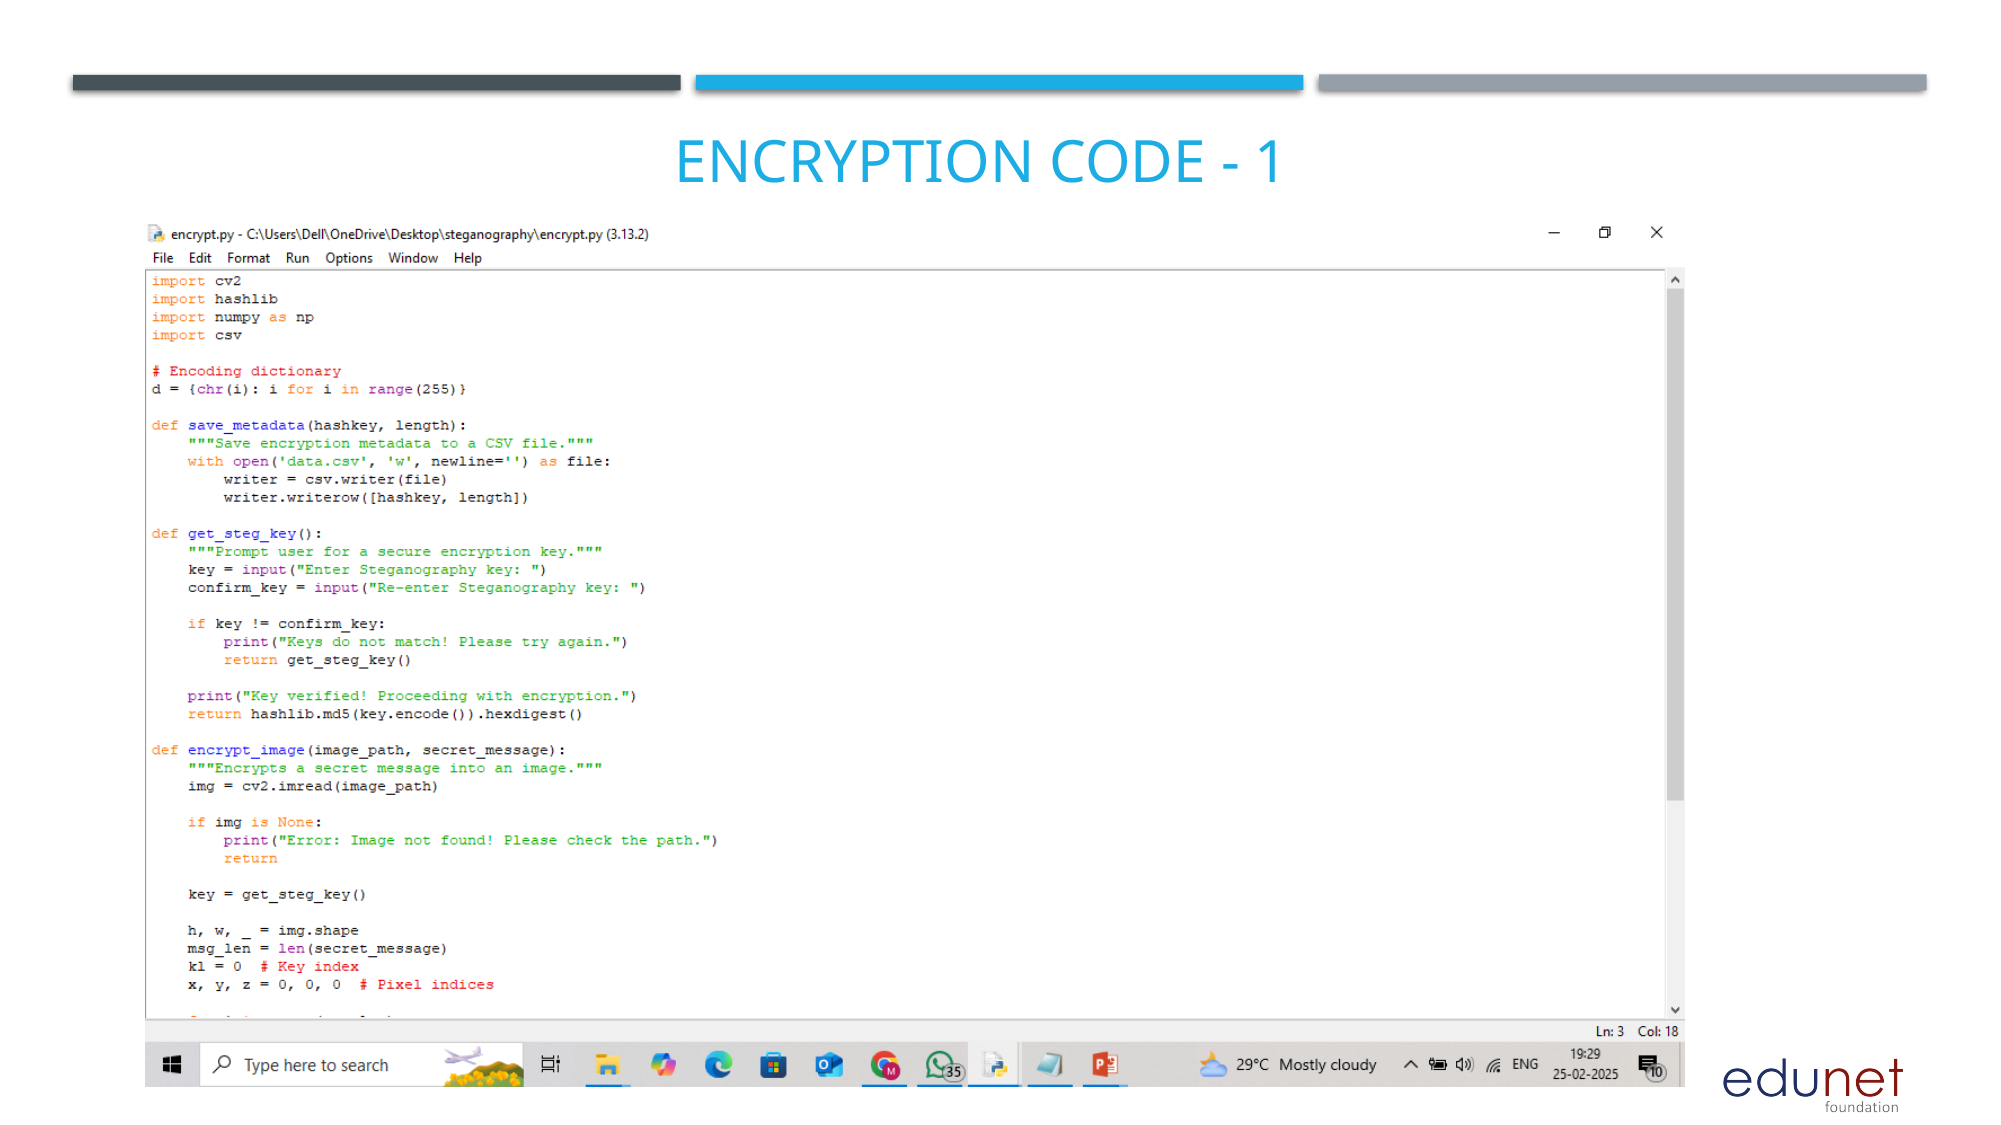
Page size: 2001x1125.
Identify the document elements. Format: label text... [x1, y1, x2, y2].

picture [144, 220, 1685, 1087]
picture [1719, 1056, 1905, 1116]
title encryption code - 1 [95, 115, 1905, 203]
